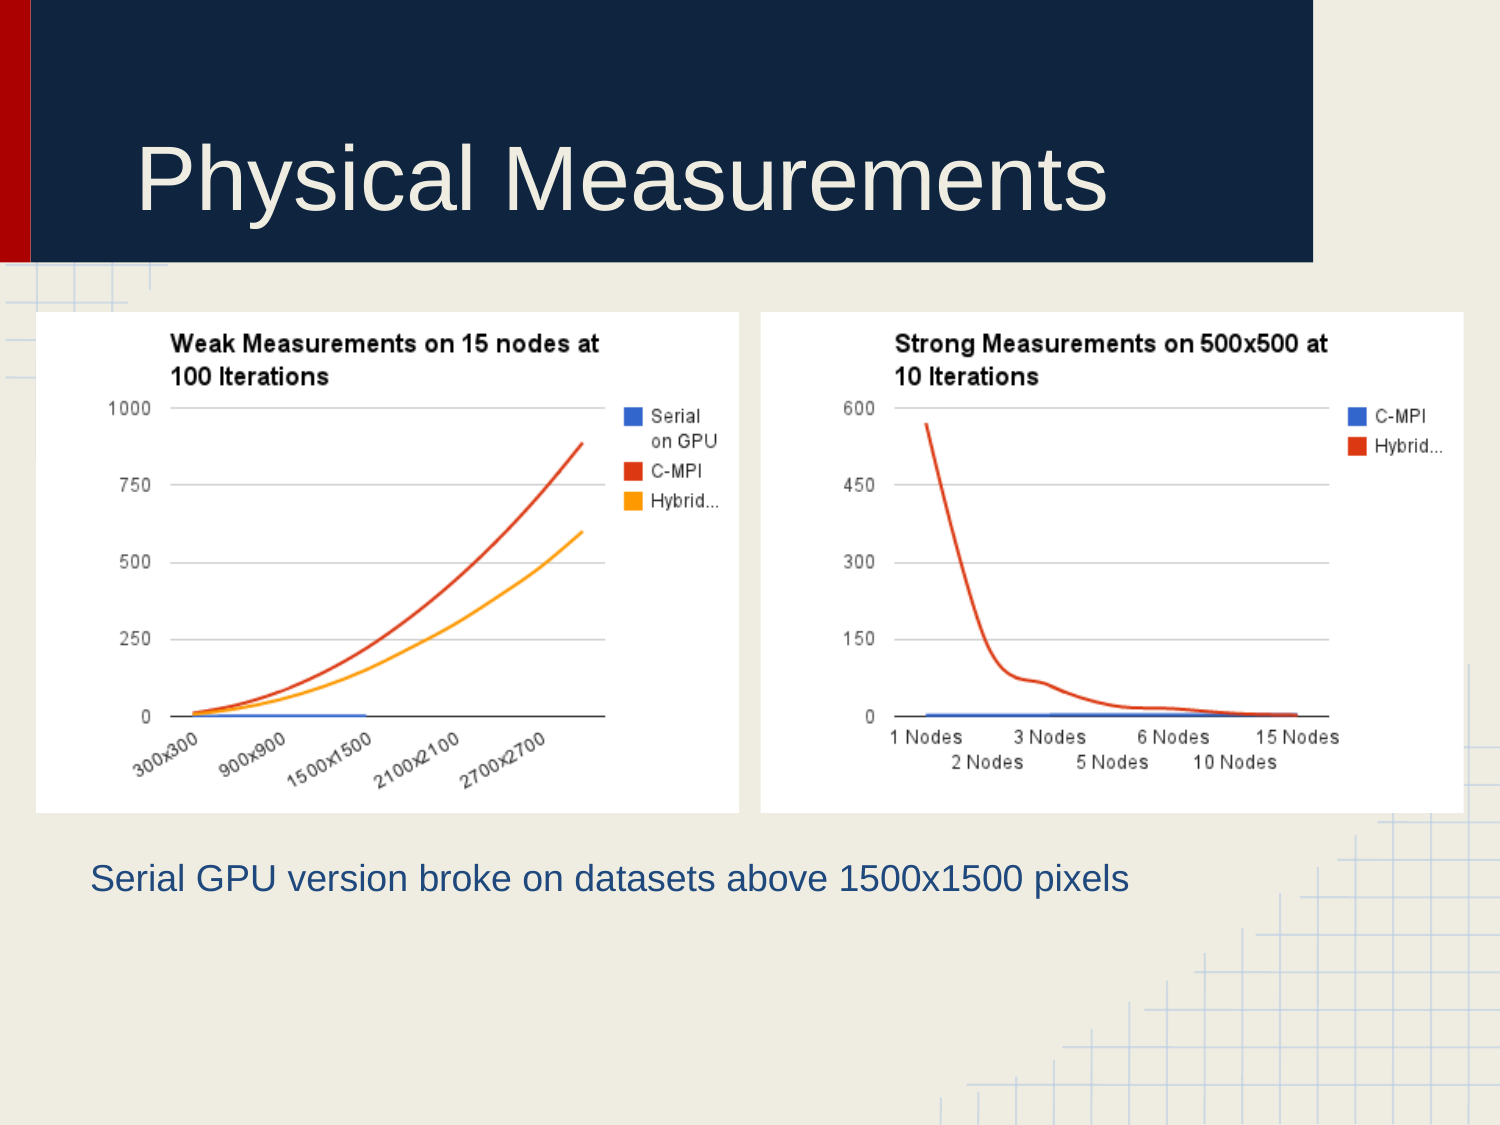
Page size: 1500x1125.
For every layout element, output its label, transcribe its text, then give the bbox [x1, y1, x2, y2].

title Physical Measurements [75, 22, 1276, 244]
text_box [36, 312, 740, 813]
list Serial GPU version broke on datasets above 1500x1500 pixels [75, 838, 1425, 987]
text_box [760, 312, 1464, 813]
